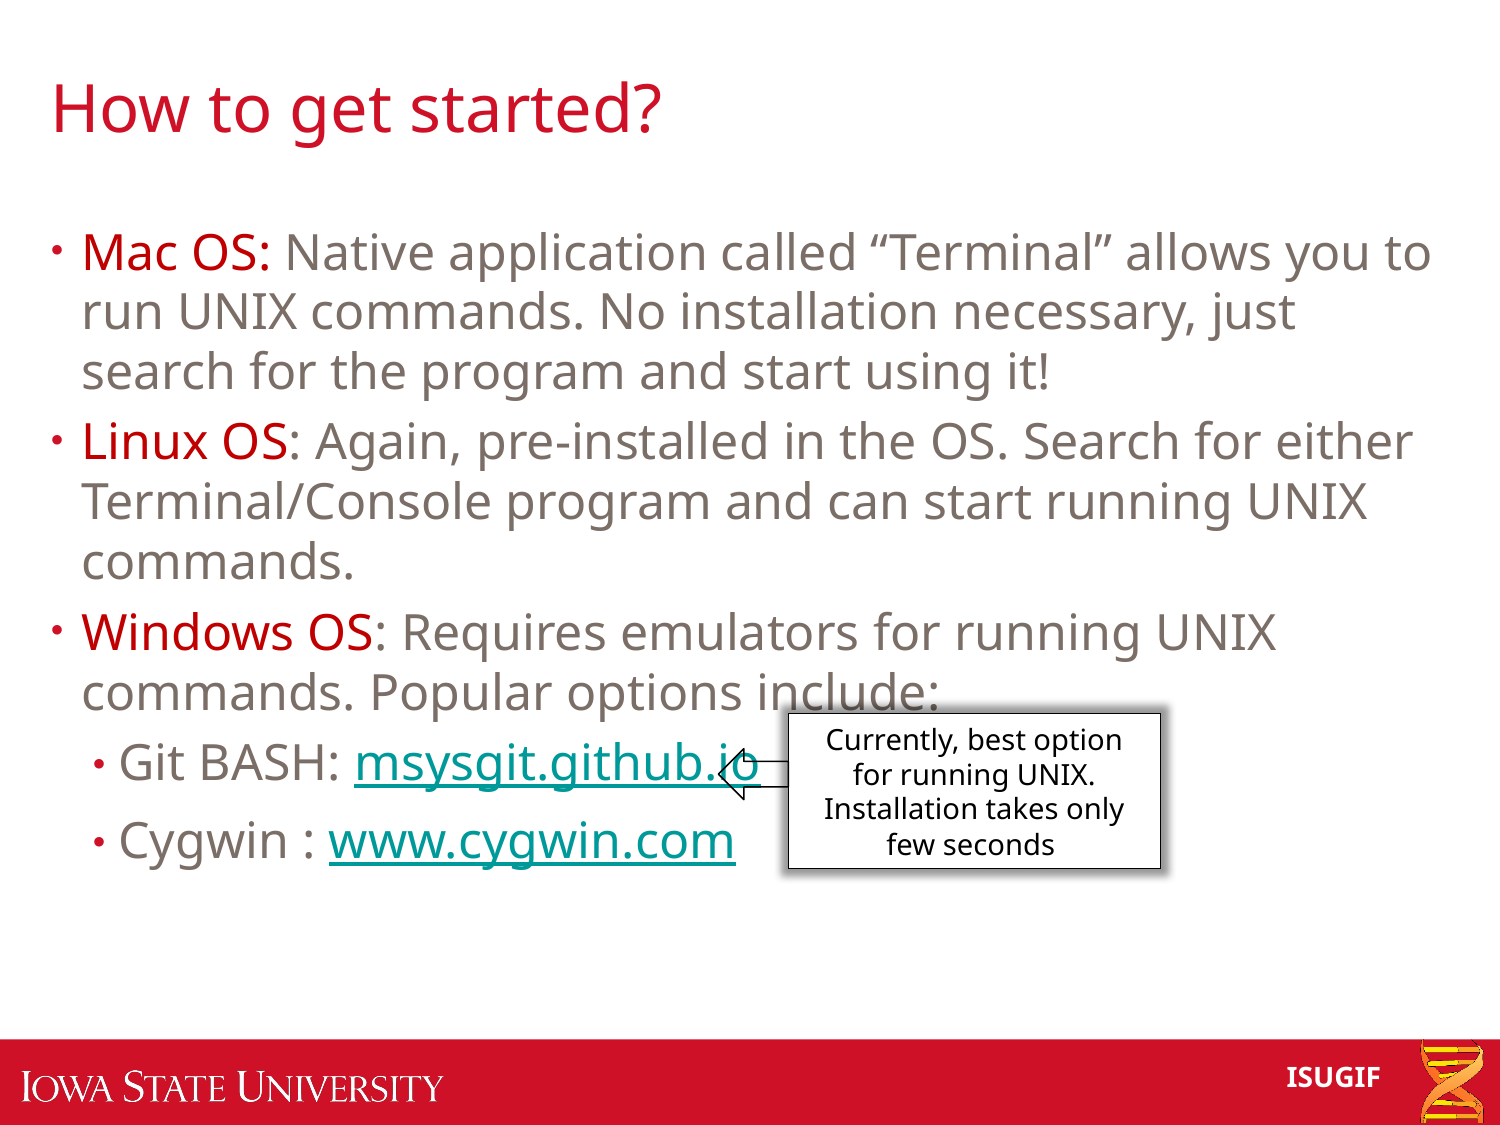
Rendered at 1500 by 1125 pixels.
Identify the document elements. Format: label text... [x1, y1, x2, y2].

title How to get started? [34, 12, 1311, 201]
picture [1413, 1039, 1491, 1125]
text_box Currently, best option for running UNIX. Installation takes only few seconds [788, 713, 1161, 869]
text_box [718, 748, 789, 800]
picture [21, 1070, 444, 1106]
list Mac OS: Native application called “Terminal” allows you to run UNIX commands. No installation necessary, just search for the program and start using it! Linux OS: Again, pre-installed in the OS. Search for either Terminal/Console program and can start running UNIX commands. Windows OS: Requires emulators for running UNIX commands. Popular options include: Git BASH: msysgit.github.io Cygwin : www.cygwin.com [34, 212, 1476, 976]
